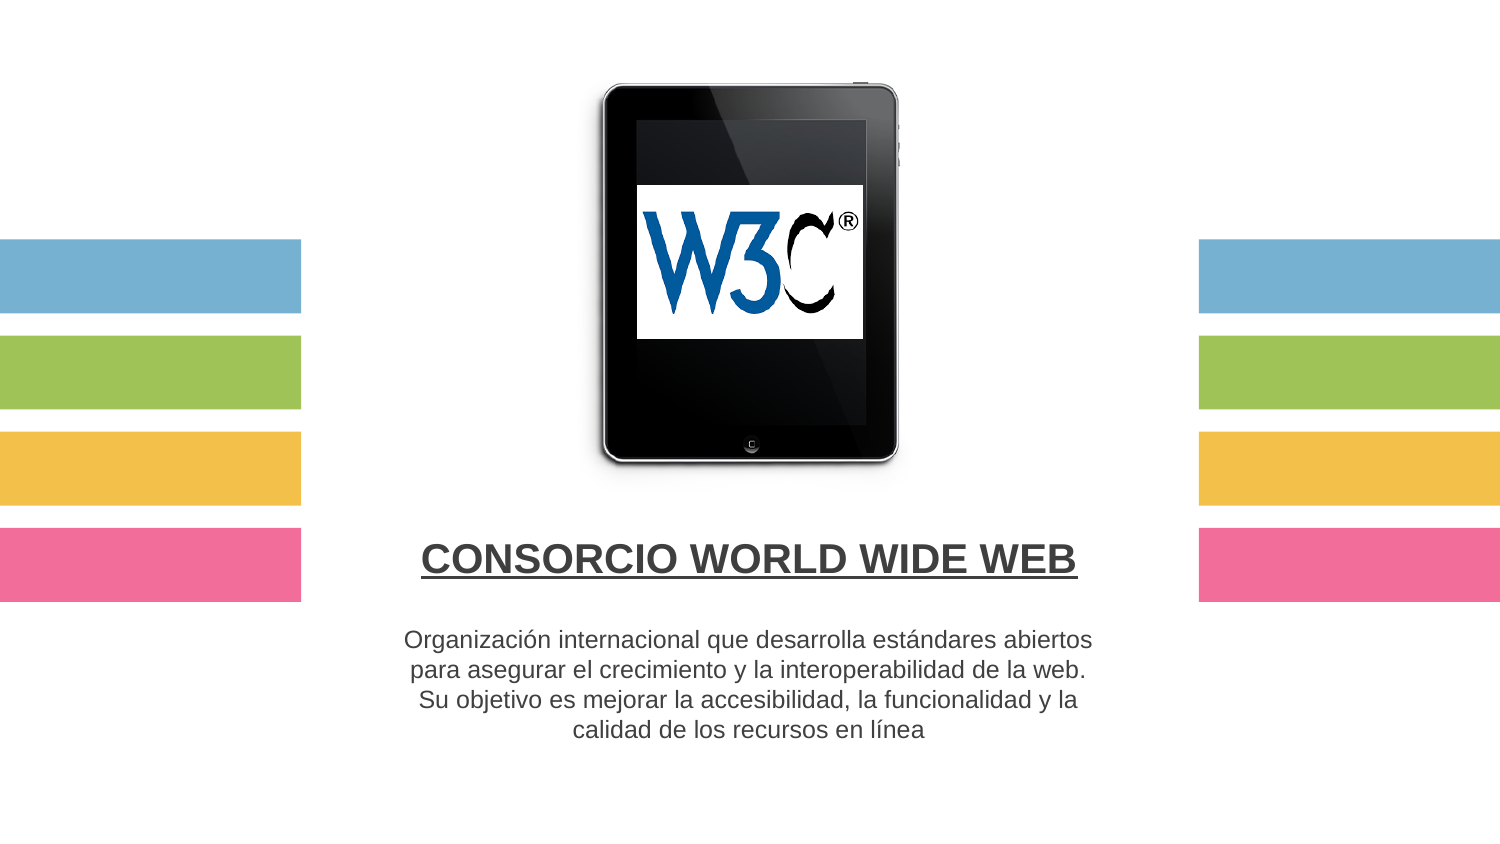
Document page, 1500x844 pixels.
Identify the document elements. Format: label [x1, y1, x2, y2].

text_box [0, 239, 302, 603]
text_box [377, 509, 1121, 753]
picture [576, 79, 913, 494]
text_box [1198, 239, 1500, 603]
